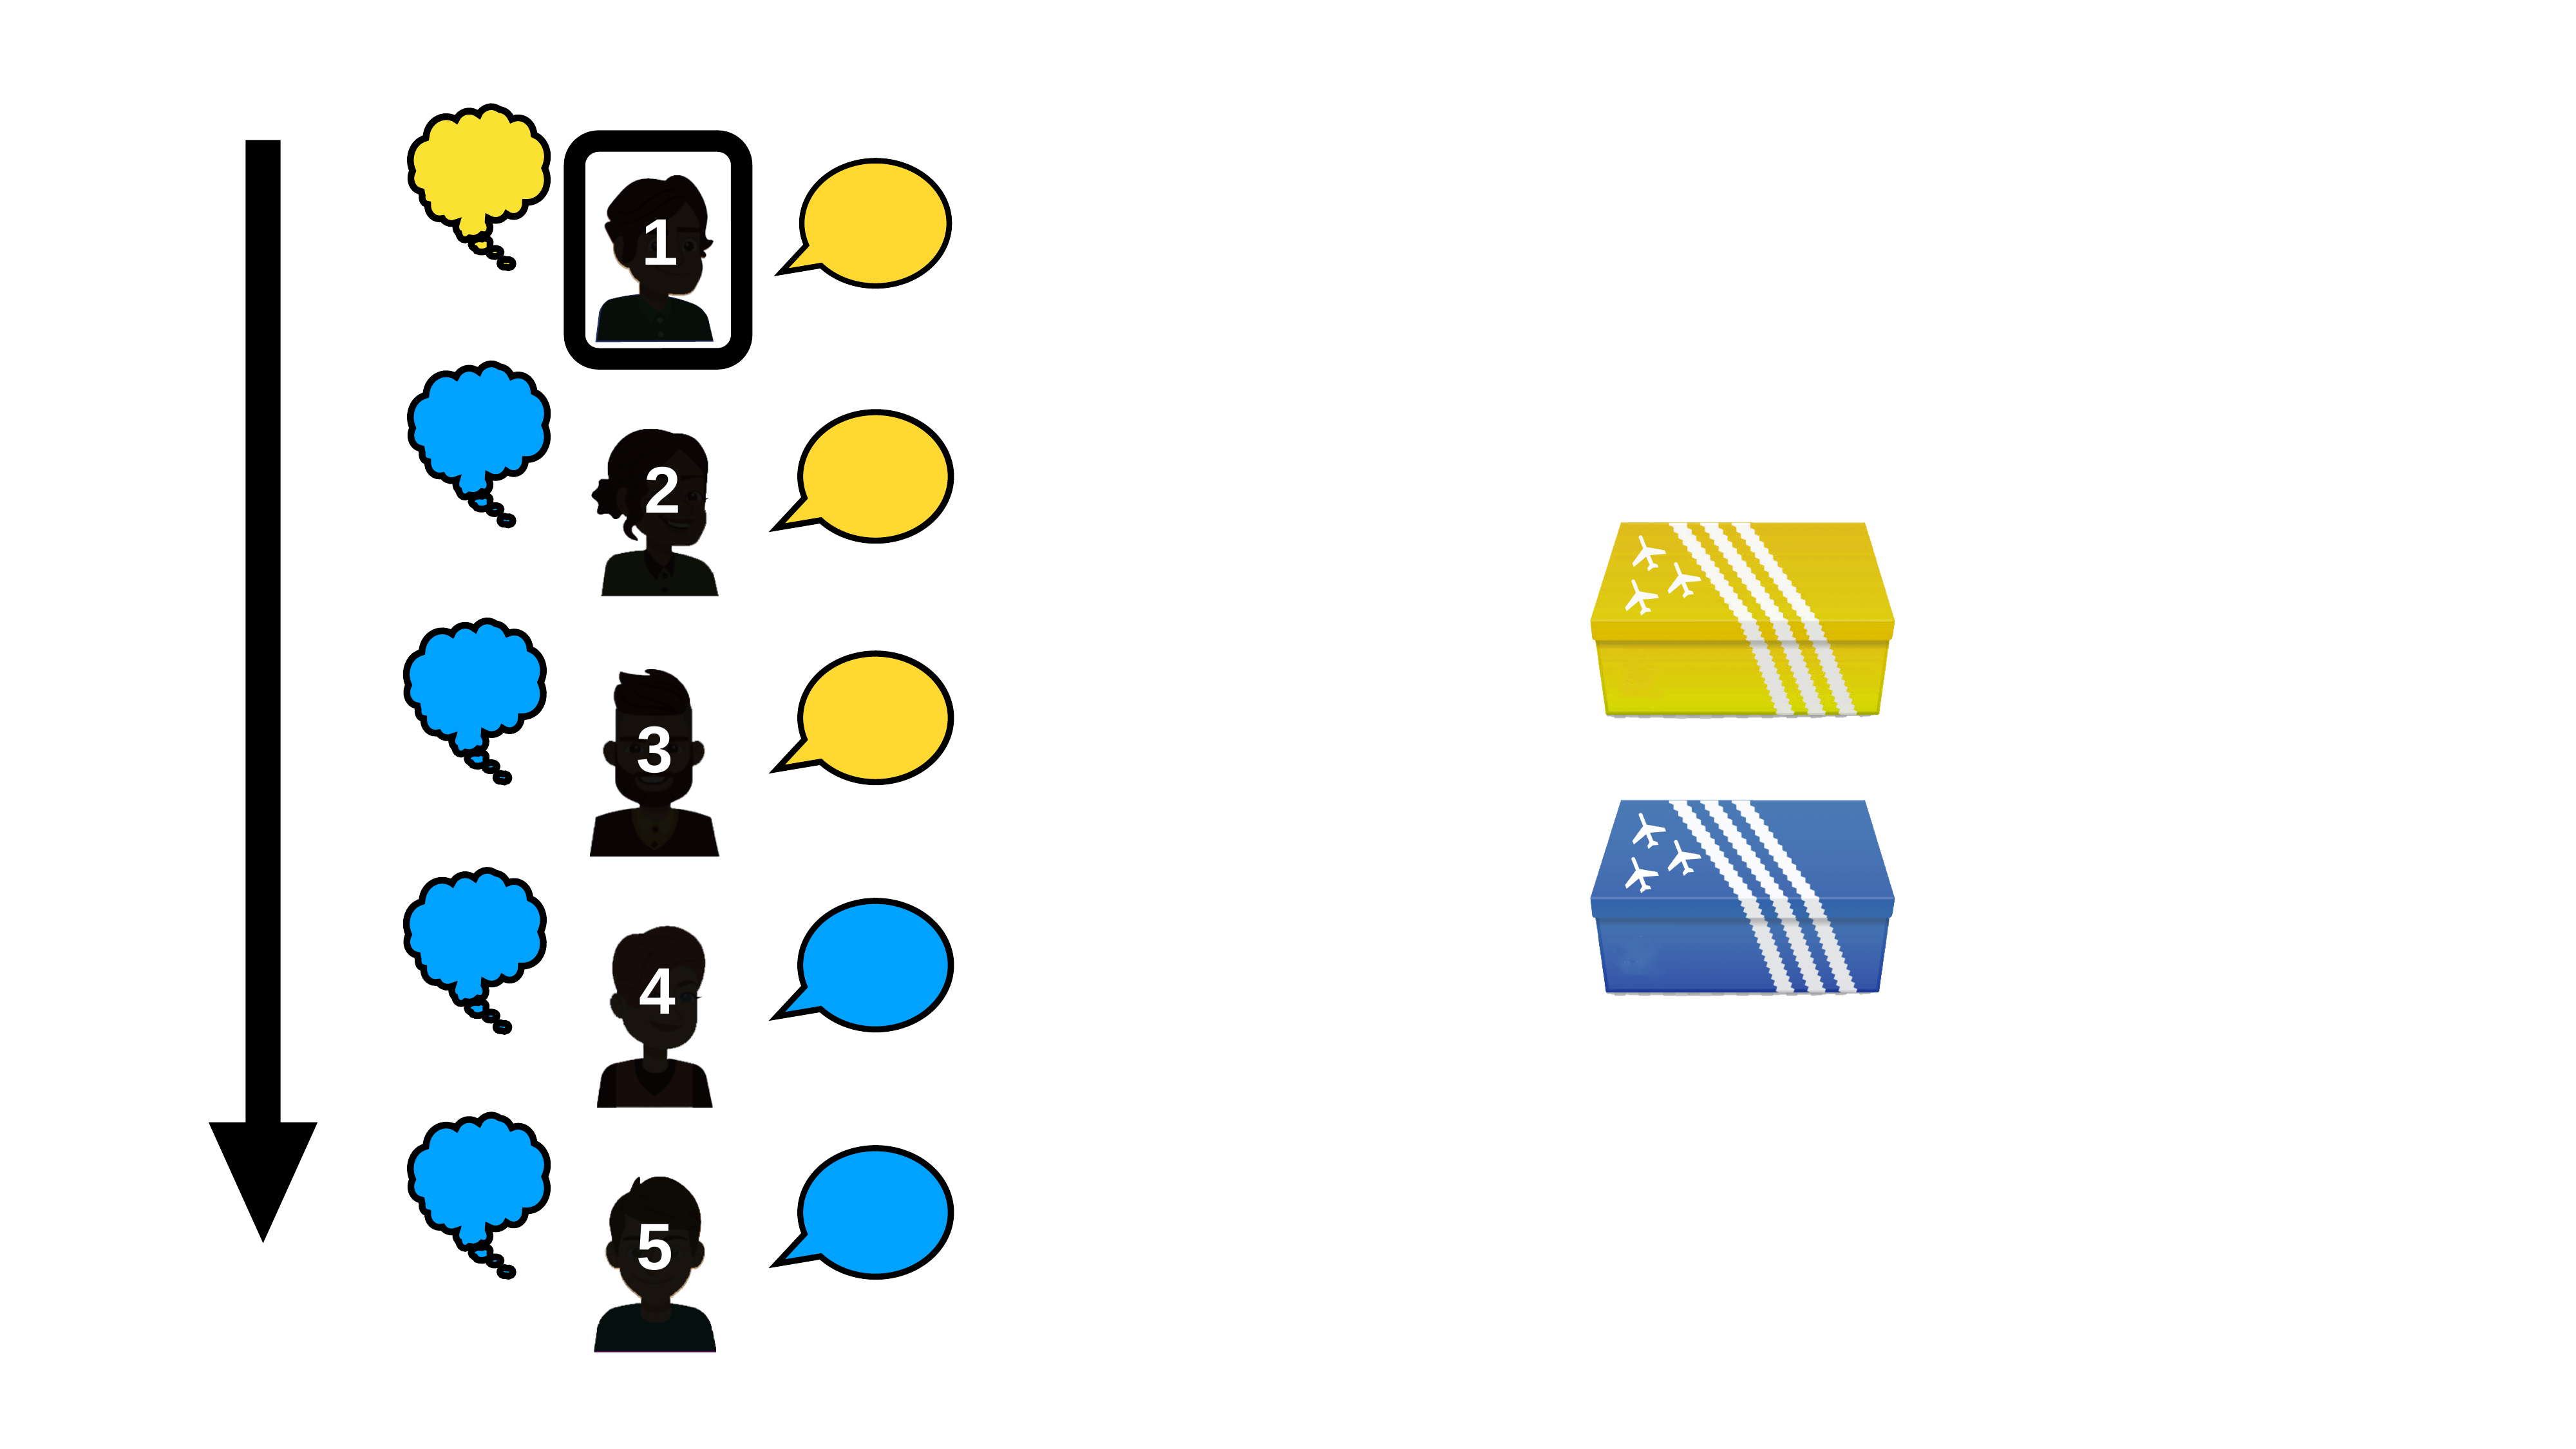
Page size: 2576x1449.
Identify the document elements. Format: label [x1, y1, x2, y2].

text_box [208, 140, 318, 1244]
text_box [406, 106, 548, 1276]
text_box [781, 902, 949, 1028]
text_box [781, 413, 949, 539]
picture [1581, 790, 1906, 1014]
text_box [781, 1150, 949, 1275]
picture [1581, 512, 1906, 736]
text_box [781, 655, 949, 781]
text_box [781, 160, 949, 286]
text_box [574, 140, 742, 1353]
